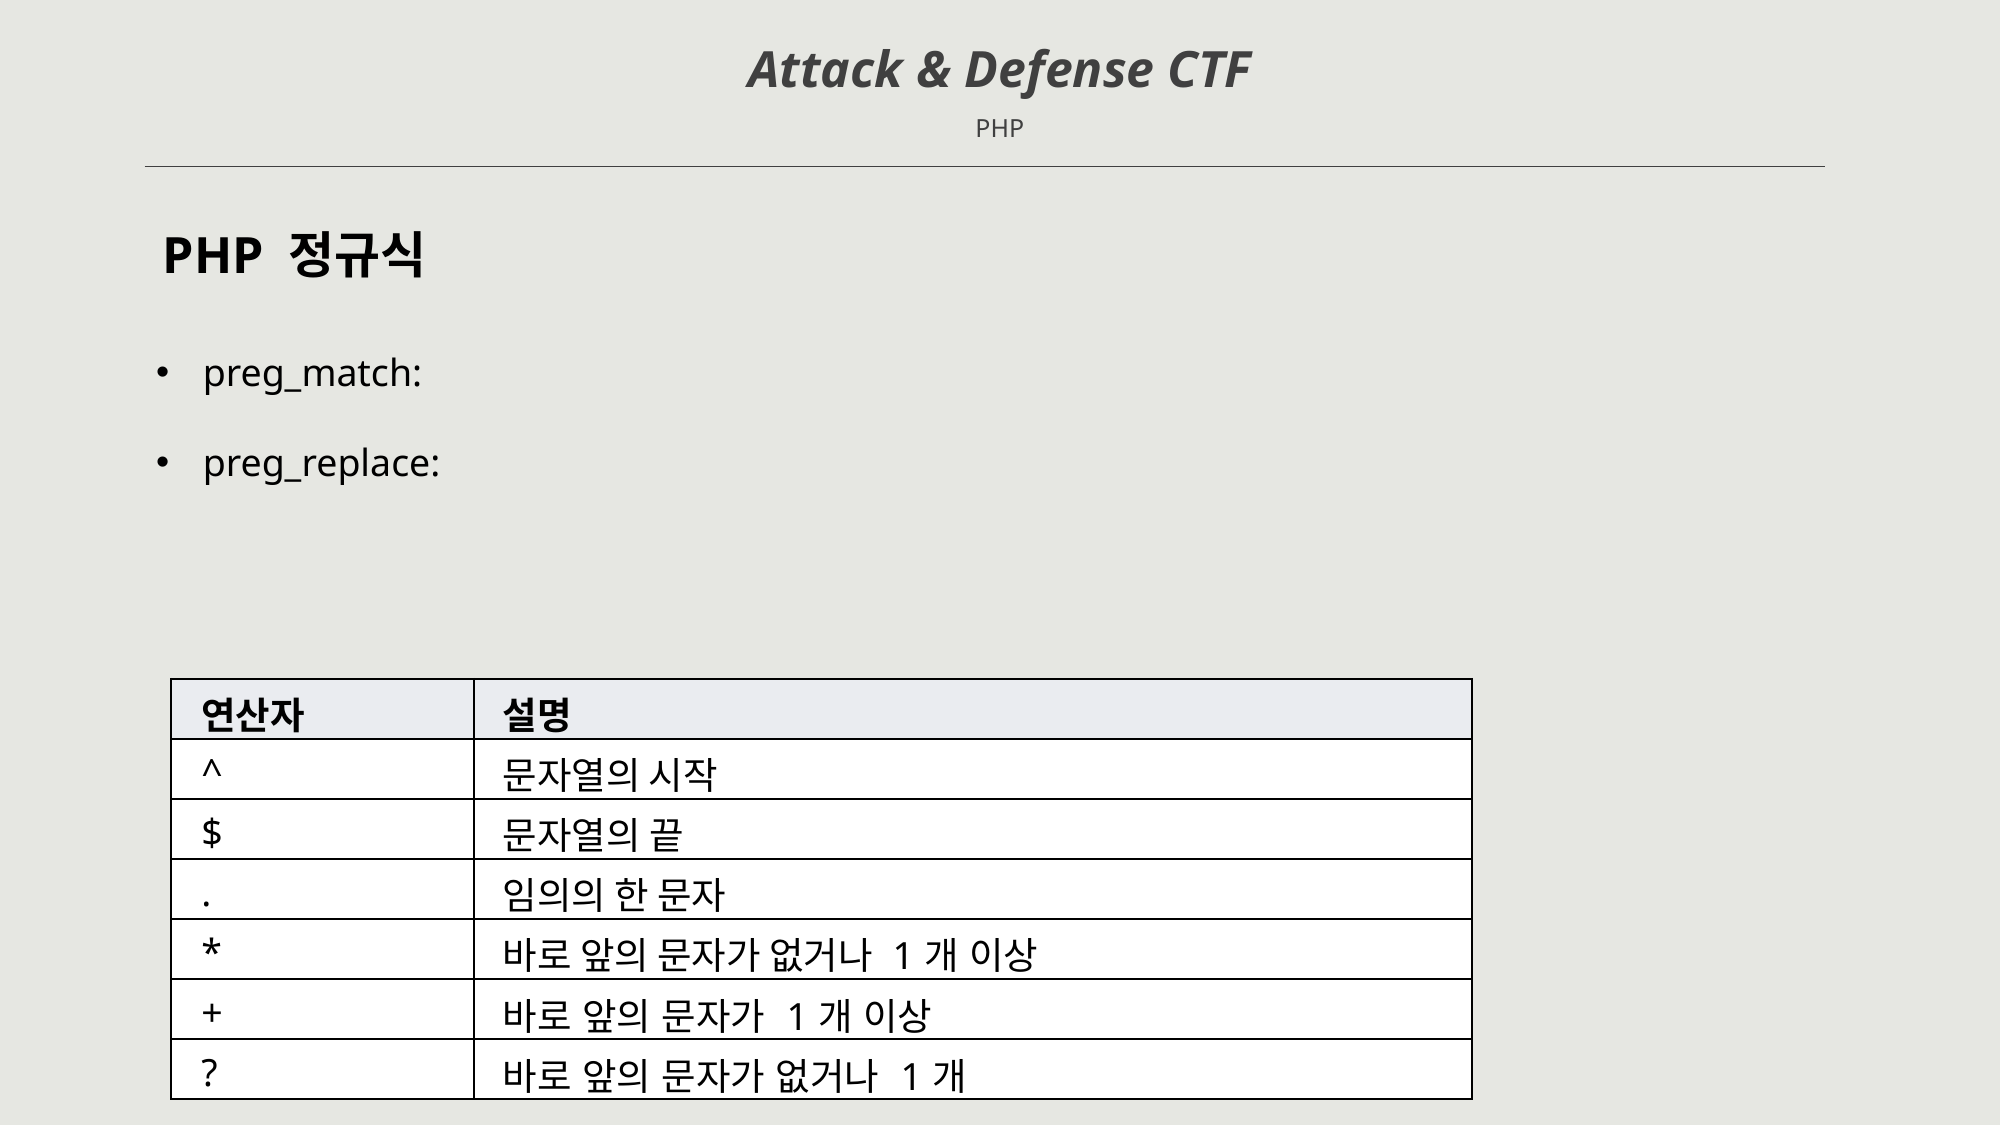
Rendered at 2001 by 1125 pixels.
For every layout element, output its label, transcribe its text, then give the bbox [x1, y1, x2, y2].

table_cell 바로 앞의 문자가 없거나 1개 [475, 1040, 1471, 1098]
table_cell 바로 앞의 문자가 없거나 1개 이상 [475, 920, 1471, 978]
table_cell 문자열의 끝 [475, 800, 1471, 858]
table_cell ? [172, 1040, 473, 1098]
table_cell * [172, 920, 473, 978]
text_box Attack & Defense CTF PHP [527, 0, 1473, 150]
table_header 연산자 [172, 680, 473, 738]
table_cell $ [172, 800, 473, 858]
text_box PHP 정규식 [147, 216, 442, 292]
text_box preg_match: preg_replace: [141, 296, 466, 492]
table_cell 임의의 한 문자 [475, 860, 1471, 918]
table_header 설명 [475, 680, 1471, 738]
table_cell . [172, 860, 473, 918]
table_cell 문자열의 시작 [475, 740, 1471, 798]
table_cell ^ [172, 740, 473, 798]
table_cell 바로 앞의 문자가 1개 이상 [475, 980, 1471, 1038]
table_cell + [172, 980, 473, 1038]
